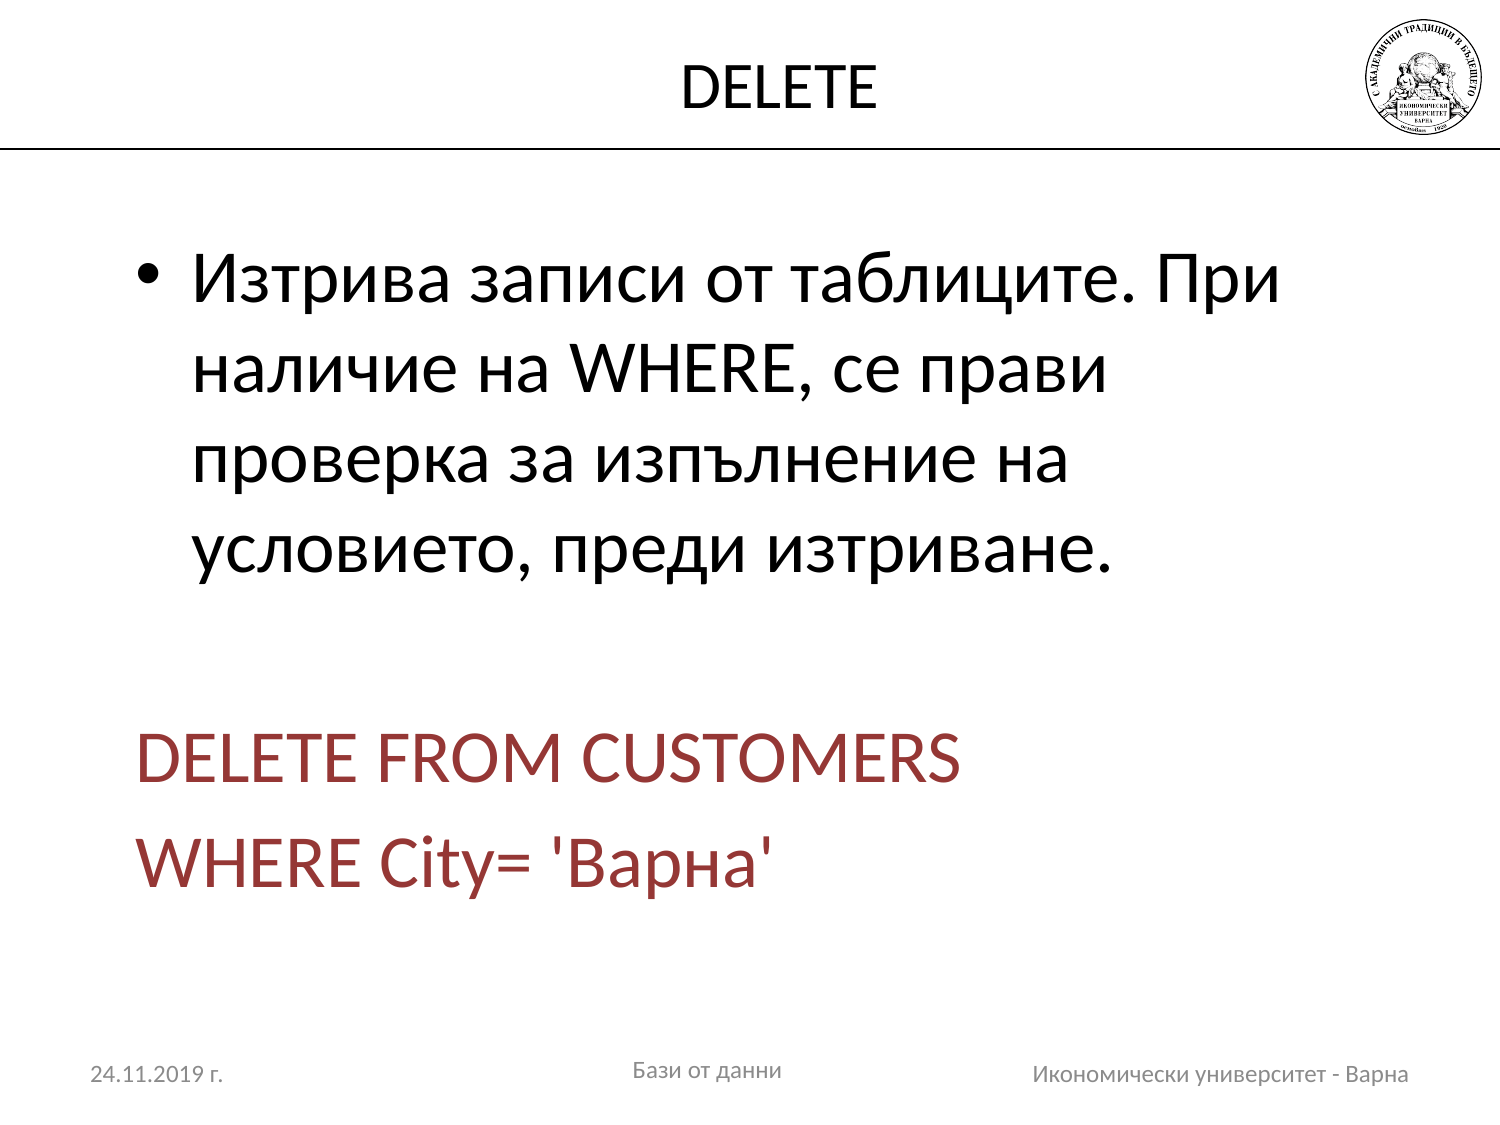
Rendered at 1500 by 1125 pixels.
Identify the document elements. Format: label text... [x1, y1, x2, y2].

picture [1401, 19, 1482, 135]
footer Бази от данни [529, 1039, 886, 1099]
list Изтрива записи от таблиците. При наличие на WHERE, се прави проверка за изпълнение на условието, преди изтриване. DELETE FROM CUSTOMERS WHERE City= 'Варна' [120, 219, 1440, 976]
title DELETE [159, 13, 1401, 150]
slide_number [75, 1042, 425, 1103]
slide_number Икономически университет - Варна [1009, 1042, 1425, 1103]
